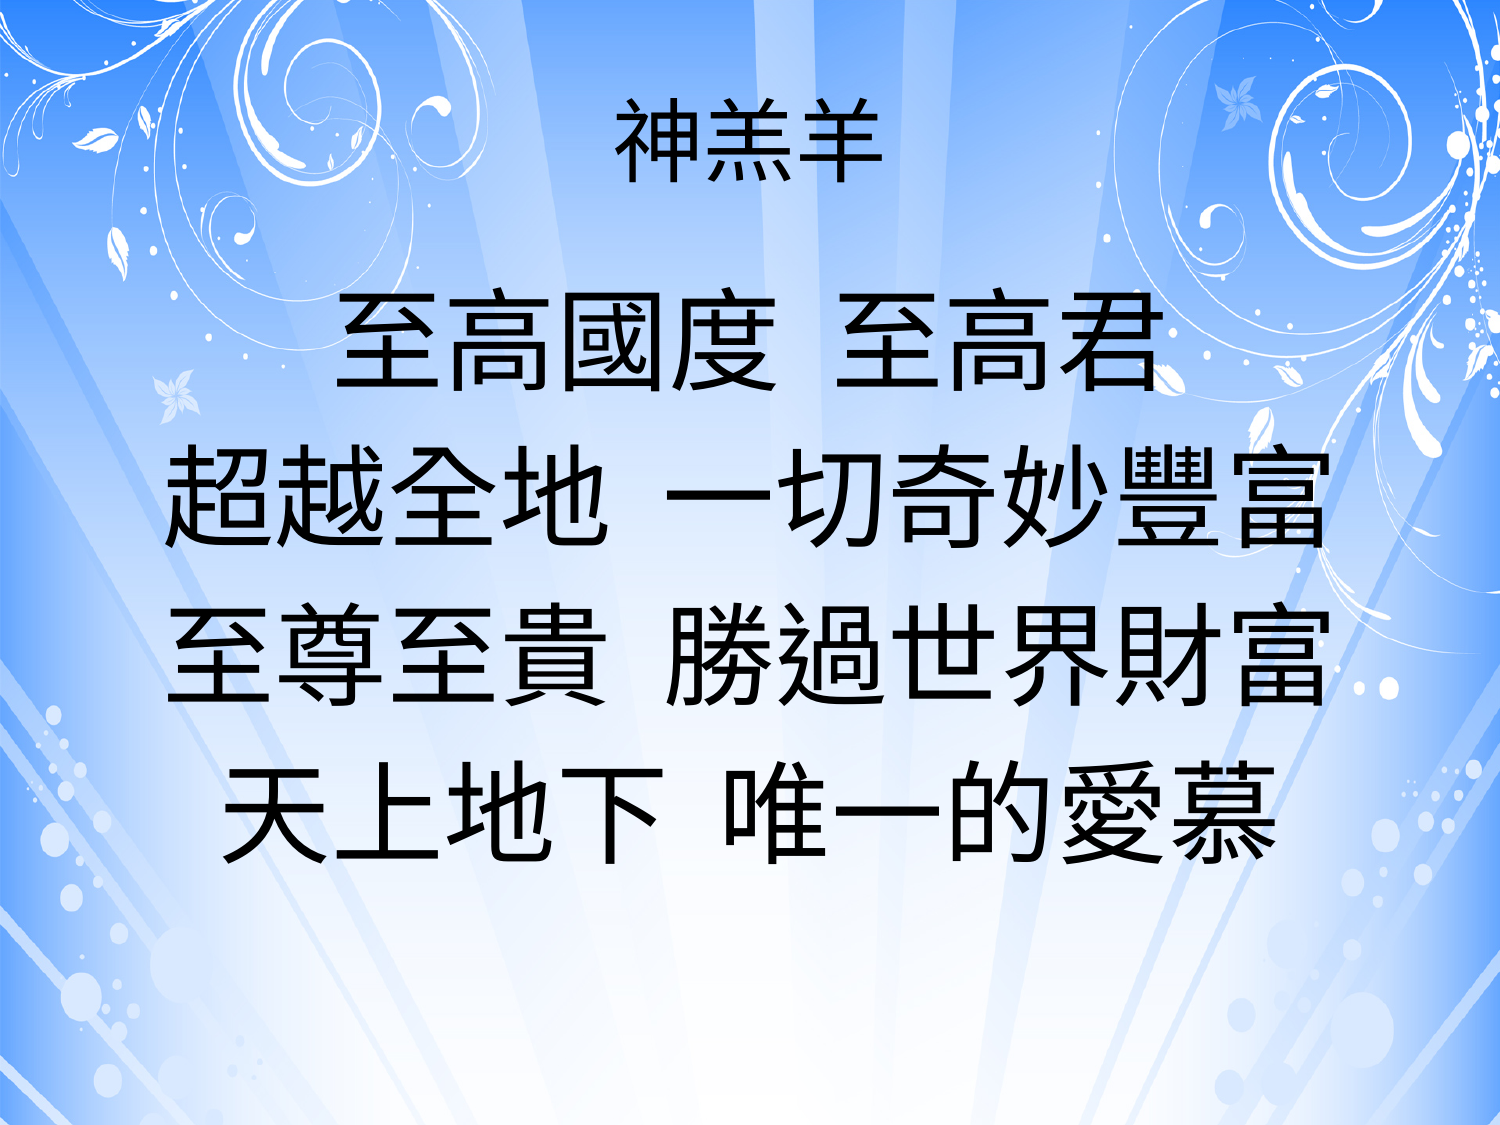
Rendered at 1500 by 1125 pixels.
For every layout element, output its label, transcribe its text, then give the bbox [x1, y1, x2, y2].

list 至高國度 至高君 超越全地 一切奇妙豐富 至尊至貴 勝過世界財富 天上地下 唯一的愛慕 [74, 262, 1426, 1006]
title 神羔羊 [74, 44, 1426, 233]
picture [0, 0, 1500, 1125]
